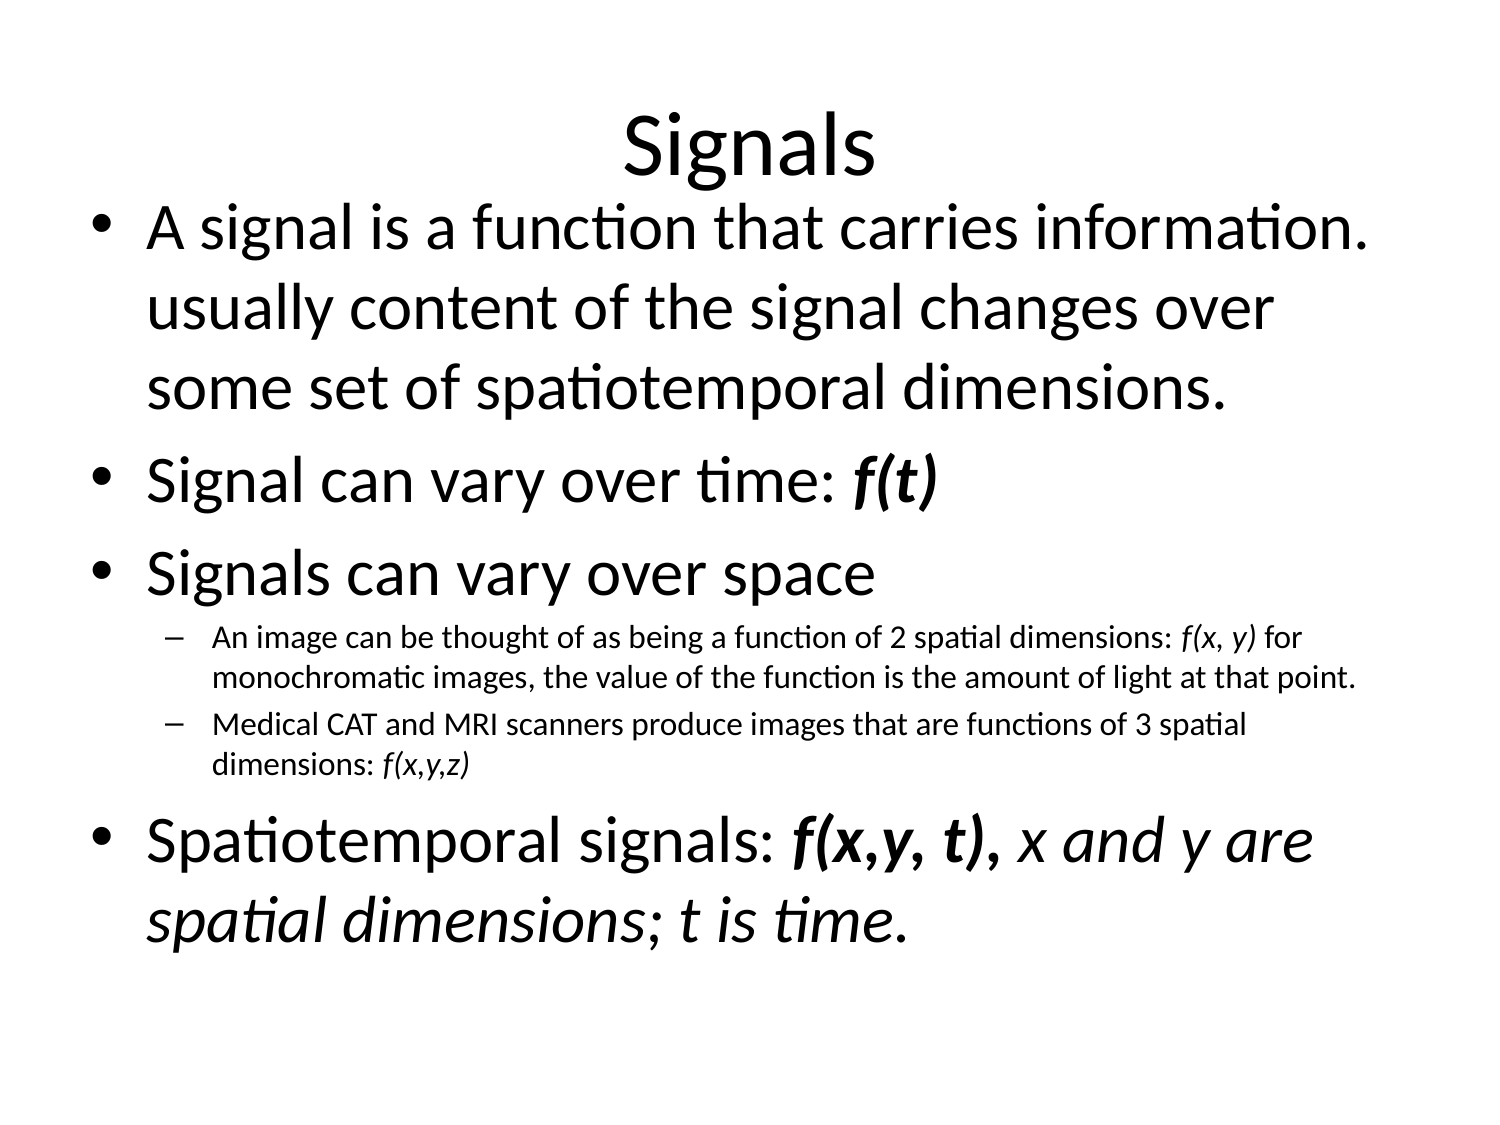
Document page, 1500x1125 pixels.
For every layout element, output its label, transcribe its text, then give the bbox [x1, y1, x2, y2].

title Signals [75, 45, 1425, 174]
list A signal is a function that carries information. usually content of the signal changes over some set of spatiotemporal dimensions. Signal can vary over time: f(t) Signals can vary over space An image can be thought of as being a function of 2 spatial dimensions: f(x, y) for monochromatic images, the value of the function is the amount of light at that point. Medical CAT and MRI scanners produce images that are functions of 3 spatial dimensions: f(x,y,z) Spatiotemporal signals: f(x,y, t), x and y are spatial dimensions; t is time. [75, 174, 1425, 1075]
